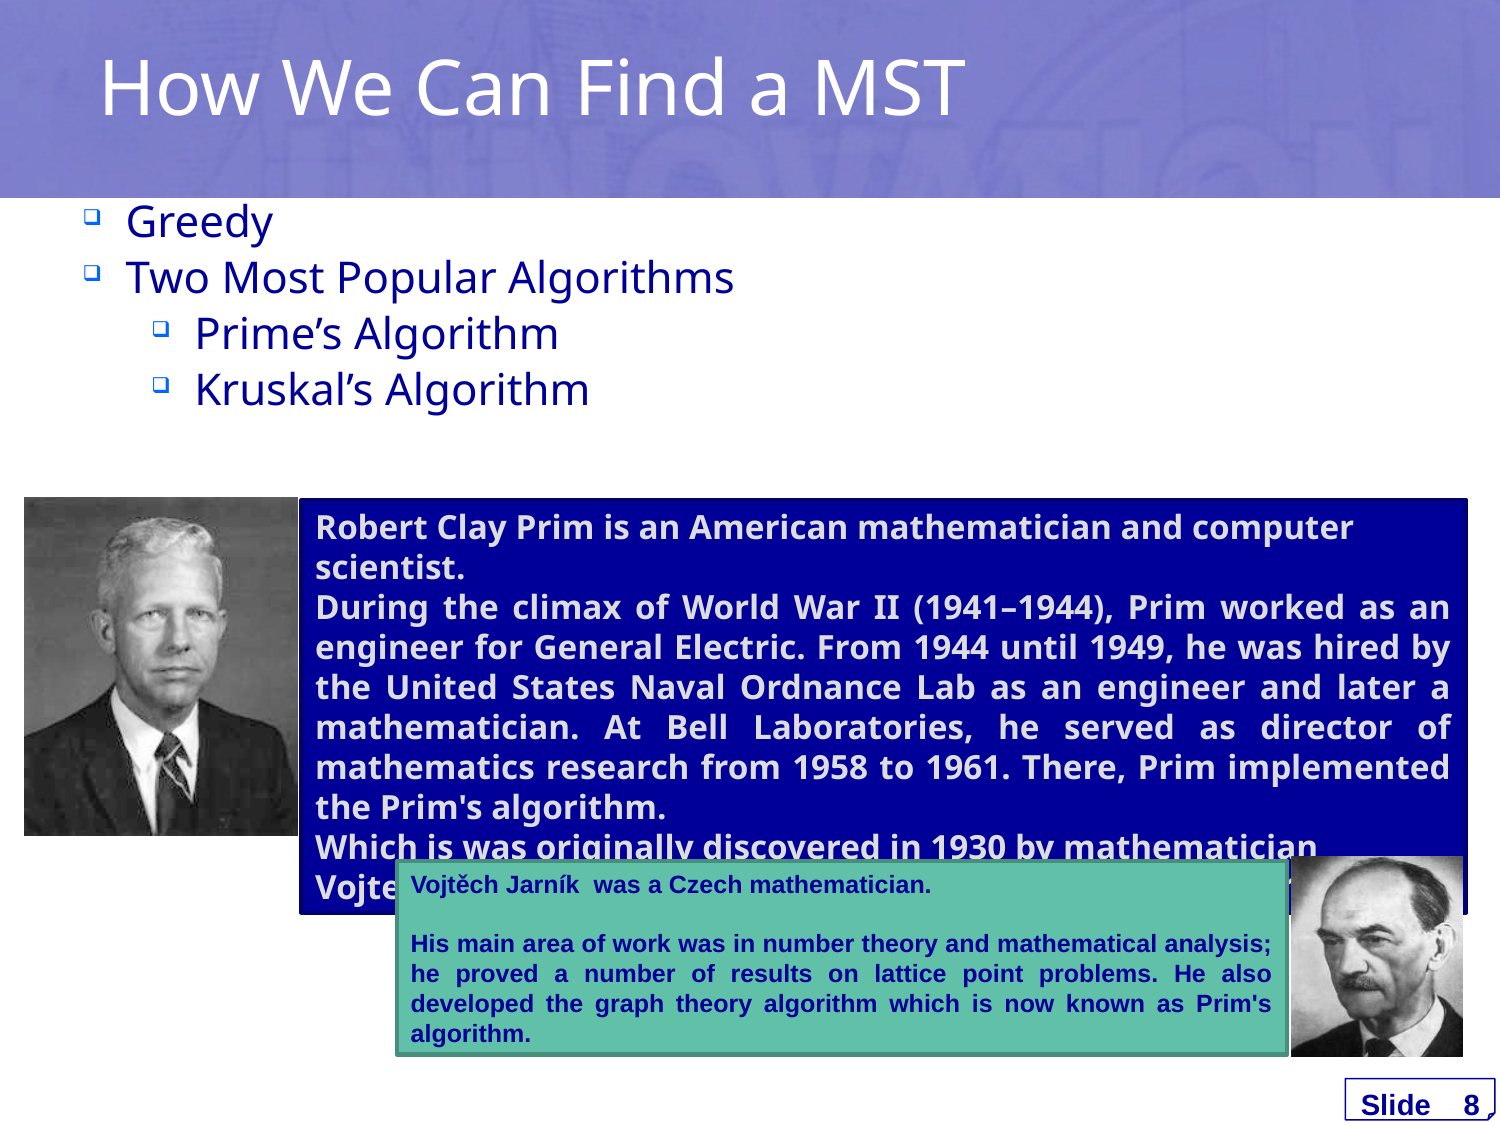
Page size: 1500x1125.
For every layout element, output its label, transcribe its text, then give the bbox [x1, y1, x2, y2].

picture [1291, 856, 1463, 1057]
text_box Slide 8 [1345, 1078, 1495, 1120]
picture [0, 0, 1500, 198]
picture [24, 497, 298, 836]
text_box Greedy Two Most Popular Algorithms Prime’s Algorithm Kruskal’s Algorithm [0, 205, 1500, 1125]
